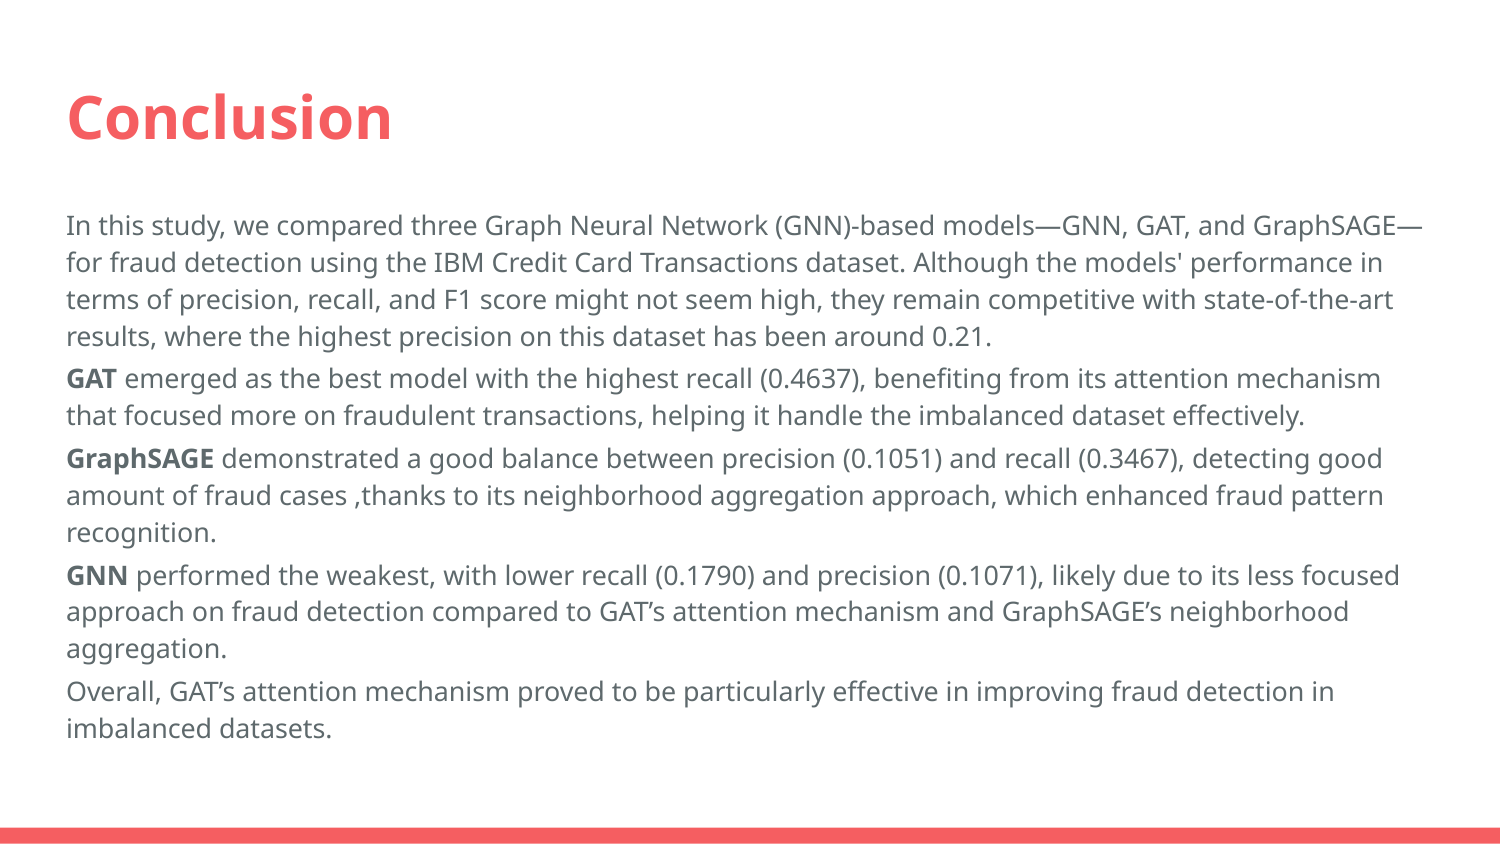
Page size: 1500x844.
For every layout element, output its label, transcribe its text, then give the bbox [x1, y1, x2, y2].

list In this study, we compared three Graph Neural Network (GNN)-based models—GNN, GAT, and GraphSAGE—for fraud detection using the IBM Credit Card Transactions dataset. Although the models' performance in terms of precision, recall, and F1 score might not seem high, they remain competitive with state-of-the-art results, where the highest precision on this dataset has been around 0.21. GAT emerged as the best model with the highest recall (0.4637), benefiting from its attention mechanism that focused more on fraudulent transactions, helping it handle the imbalanced dataset effectively. GraphSAGE demonstrated a good balance between precision (0.1051) and recall (0.3467), detecting good amount of fraud cases ,thanks to its neighborhood aggregation approach, which enhanced fraud pattern recognition. GNN performed the weakest, with lower recall (0.1790) and precision (0.1071), likely due to its less focused approach on fraud detection compared to GAT’s attention mechanism and GraphSAGE’s neighborhood aggregation. Overall, GAT’s attention mechanism proved to be particularly effective in improving fraud detection in imbalanced datasets. [51, 189, 1449, 804]
title Conclusion [51, 64, 1449, 167]
